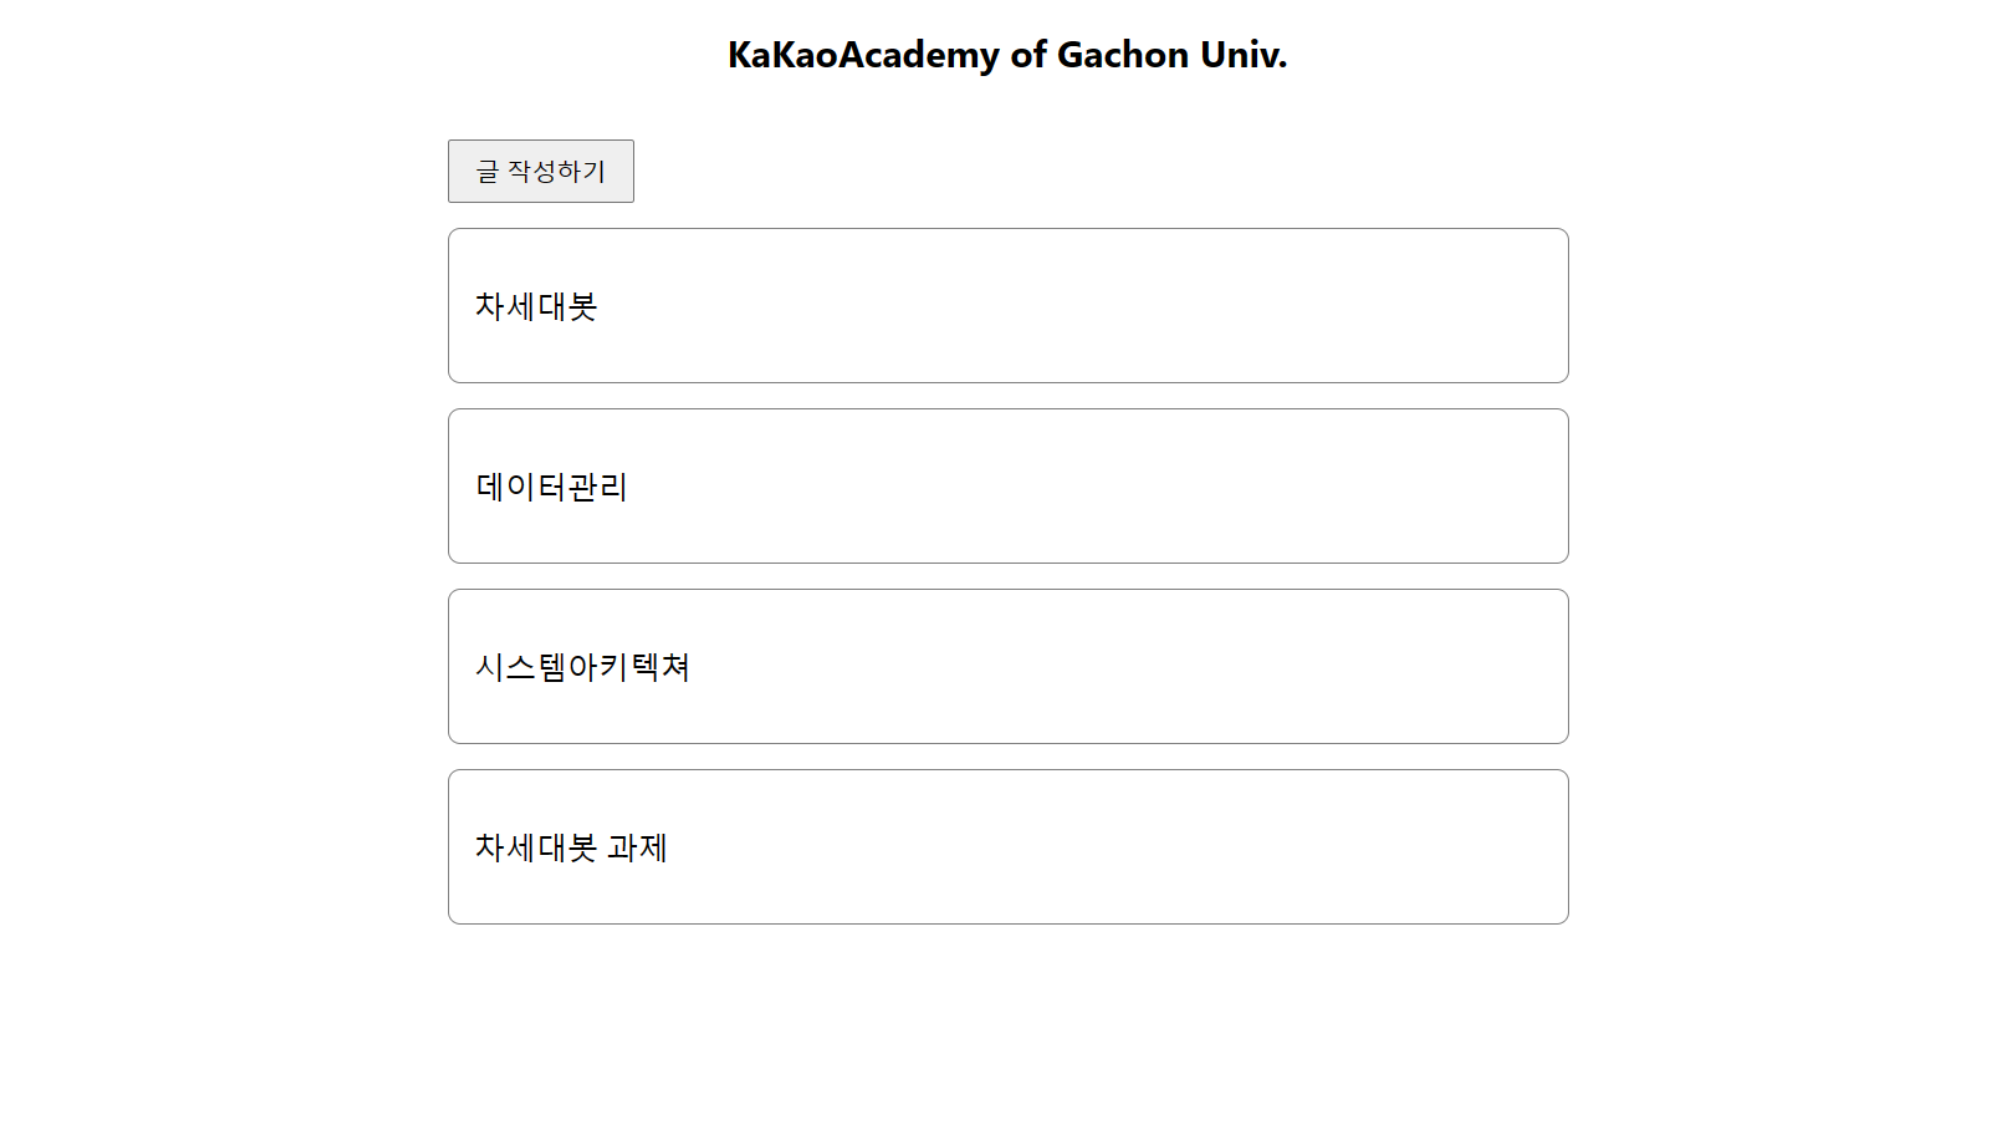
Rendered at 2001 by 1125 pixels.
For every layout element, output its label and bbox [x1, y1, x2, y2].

picture [273, 0, 1726, 1125]
